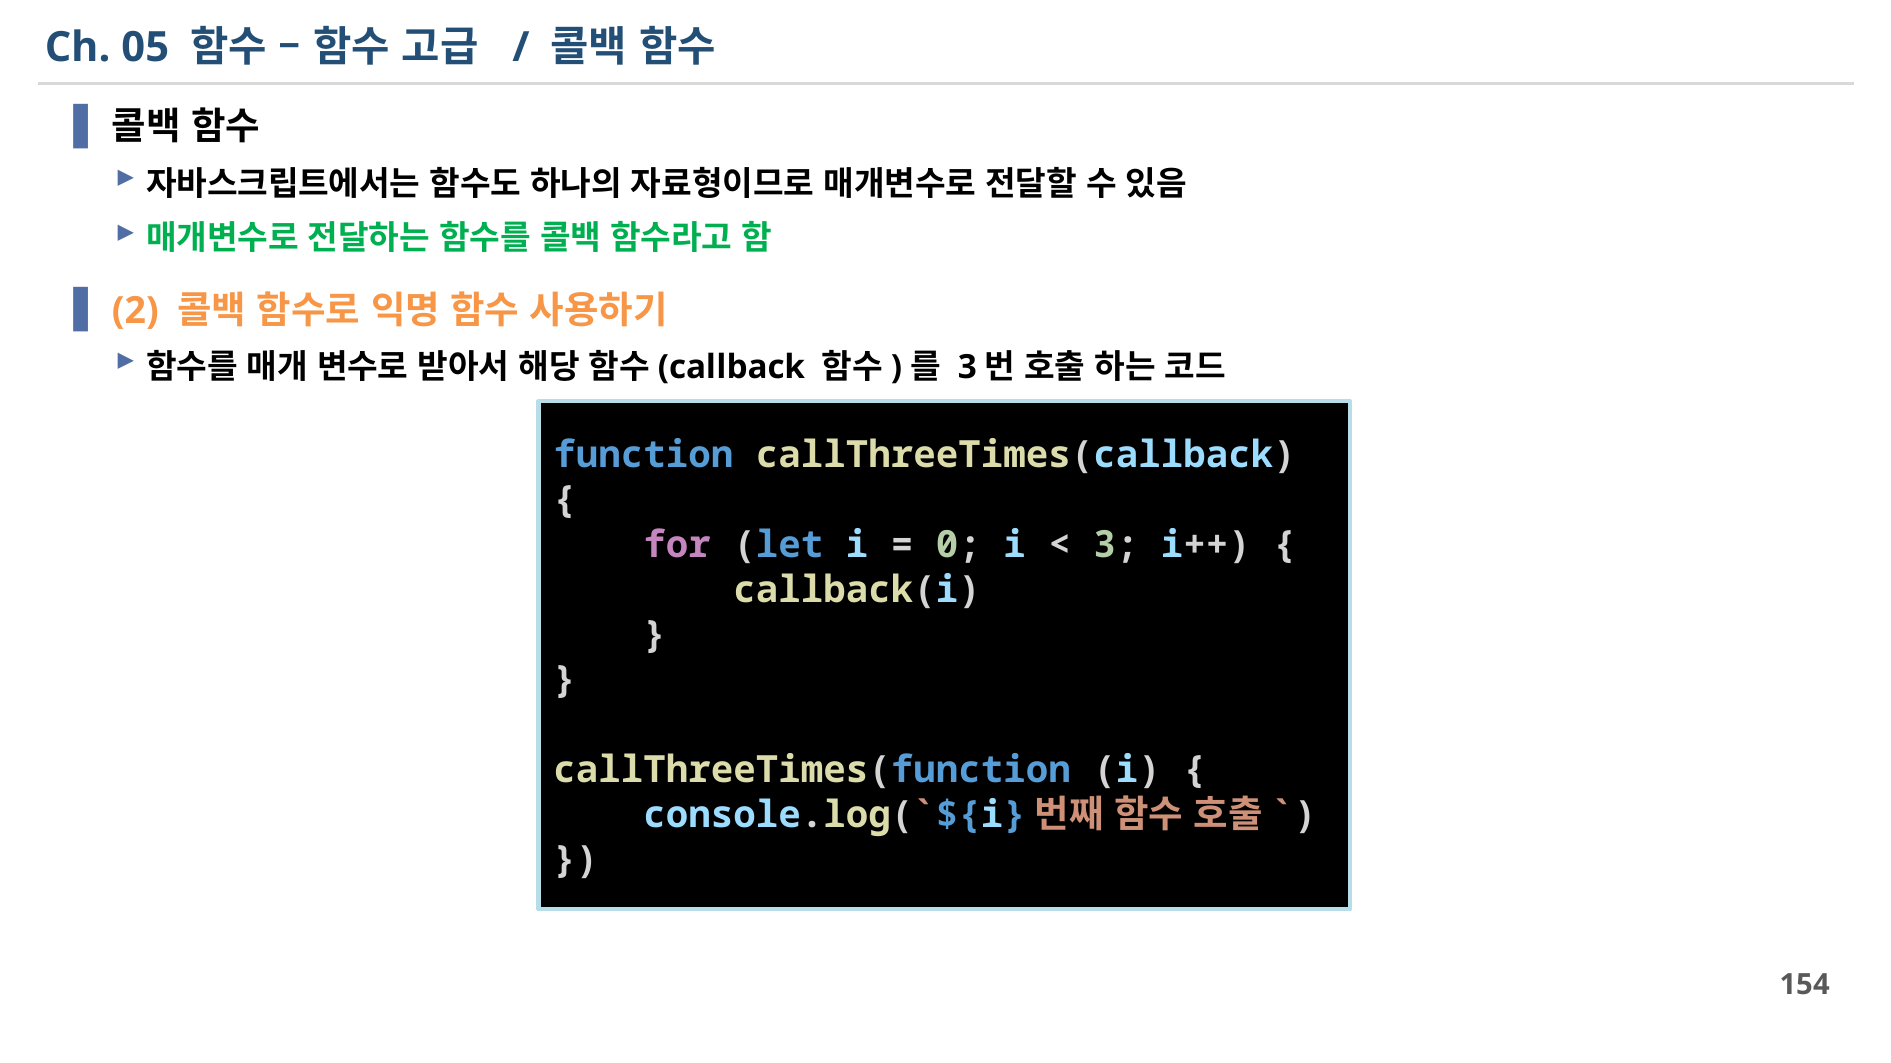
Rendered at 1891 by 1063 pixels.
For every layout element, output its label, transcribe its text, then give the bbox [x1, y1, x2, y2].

text_box function callThreeTimes(callback) { for (let i = 0; i < 3; i++) { callback(i) } } callThreeTimes(function (i) { console.log(`${i}번째 함수 호출`) }) [536, 399, 1352, 911]
list 콜백 함수 자바스크립트에서는 함수도 하나의 자료형이므로 매개변수로 전달할 수 있음 매개변수로 전달하는 함수를 콜백 함수라고 함 (2) 콜백 함수로 익명 함수 사용하기 함수를 매개 변수로 받아서 해당 함수(callback 함수)를 3번 호출 하는 코드 [43, 94, 1845, 382]
slide_number 154 [1703, 956, 1845, 1014]
title Ch. 05 함수 – 함수 고급 / 콜백 함수 [29, 11, 1809, 78]
